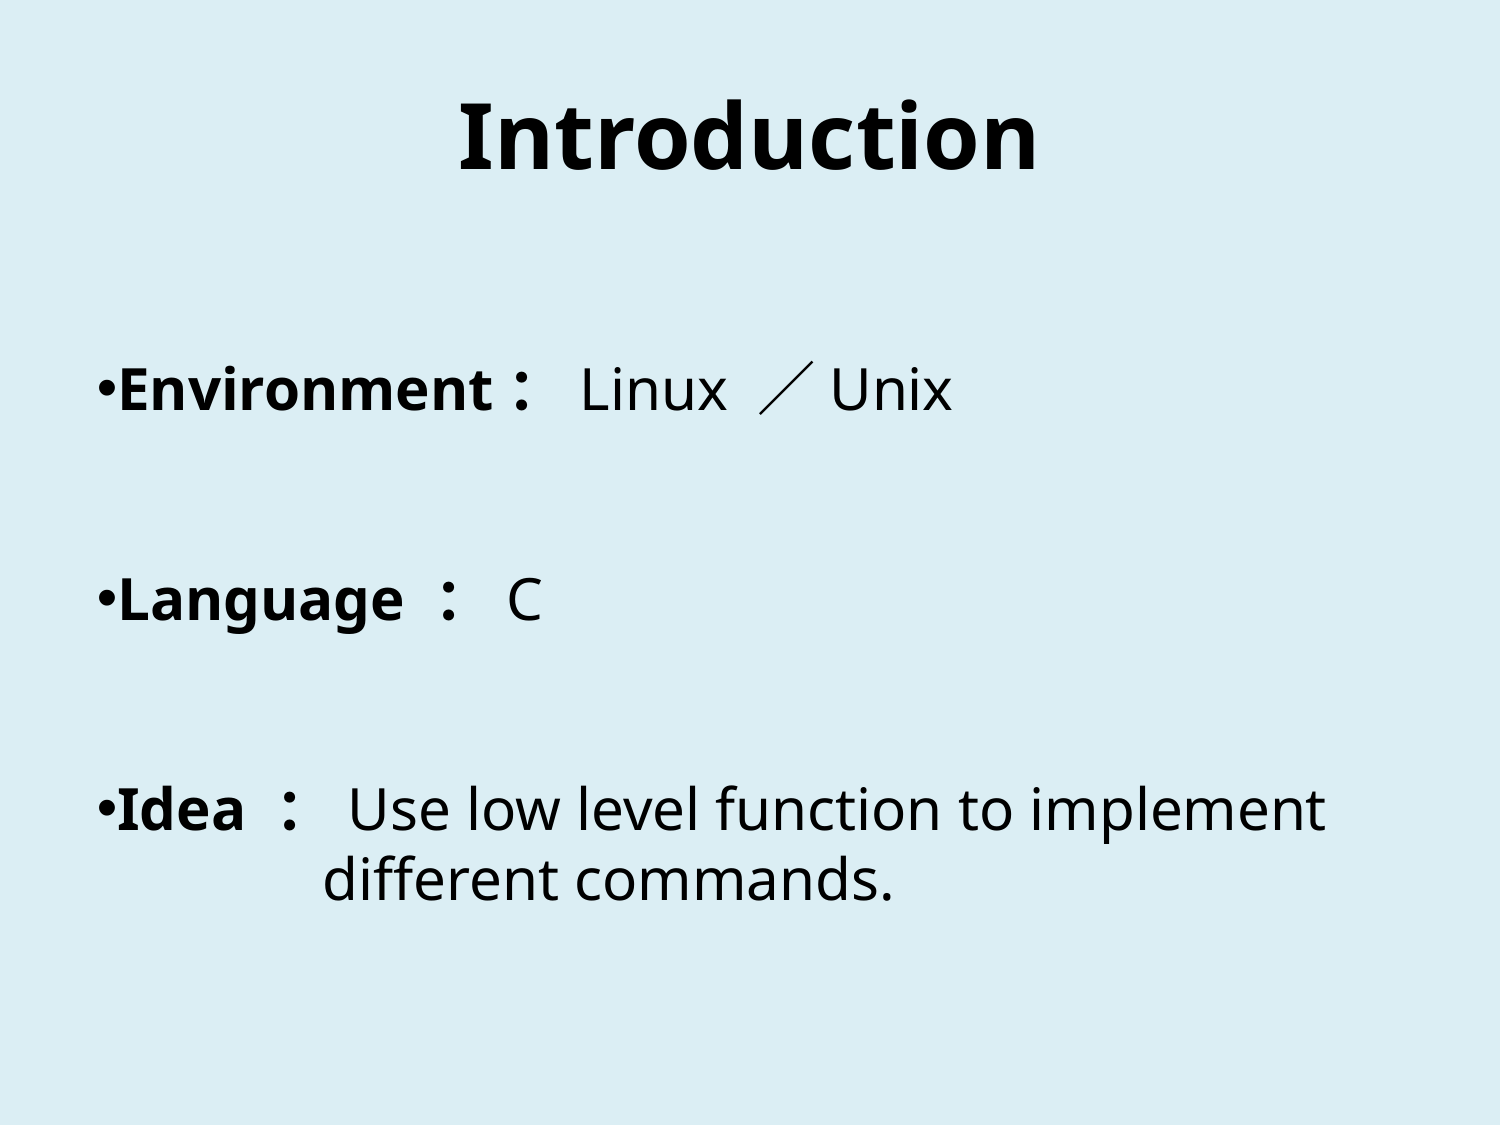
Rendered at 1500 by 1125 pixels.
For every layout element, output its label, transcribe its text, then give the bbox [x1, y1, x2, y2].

text_box Environment：Linux ／Unix Language ：C Idea ：Use low level function to implement different commands. [82, 345, 1454, 920]
text_box Introduction [392, 70, 1108, 195]
